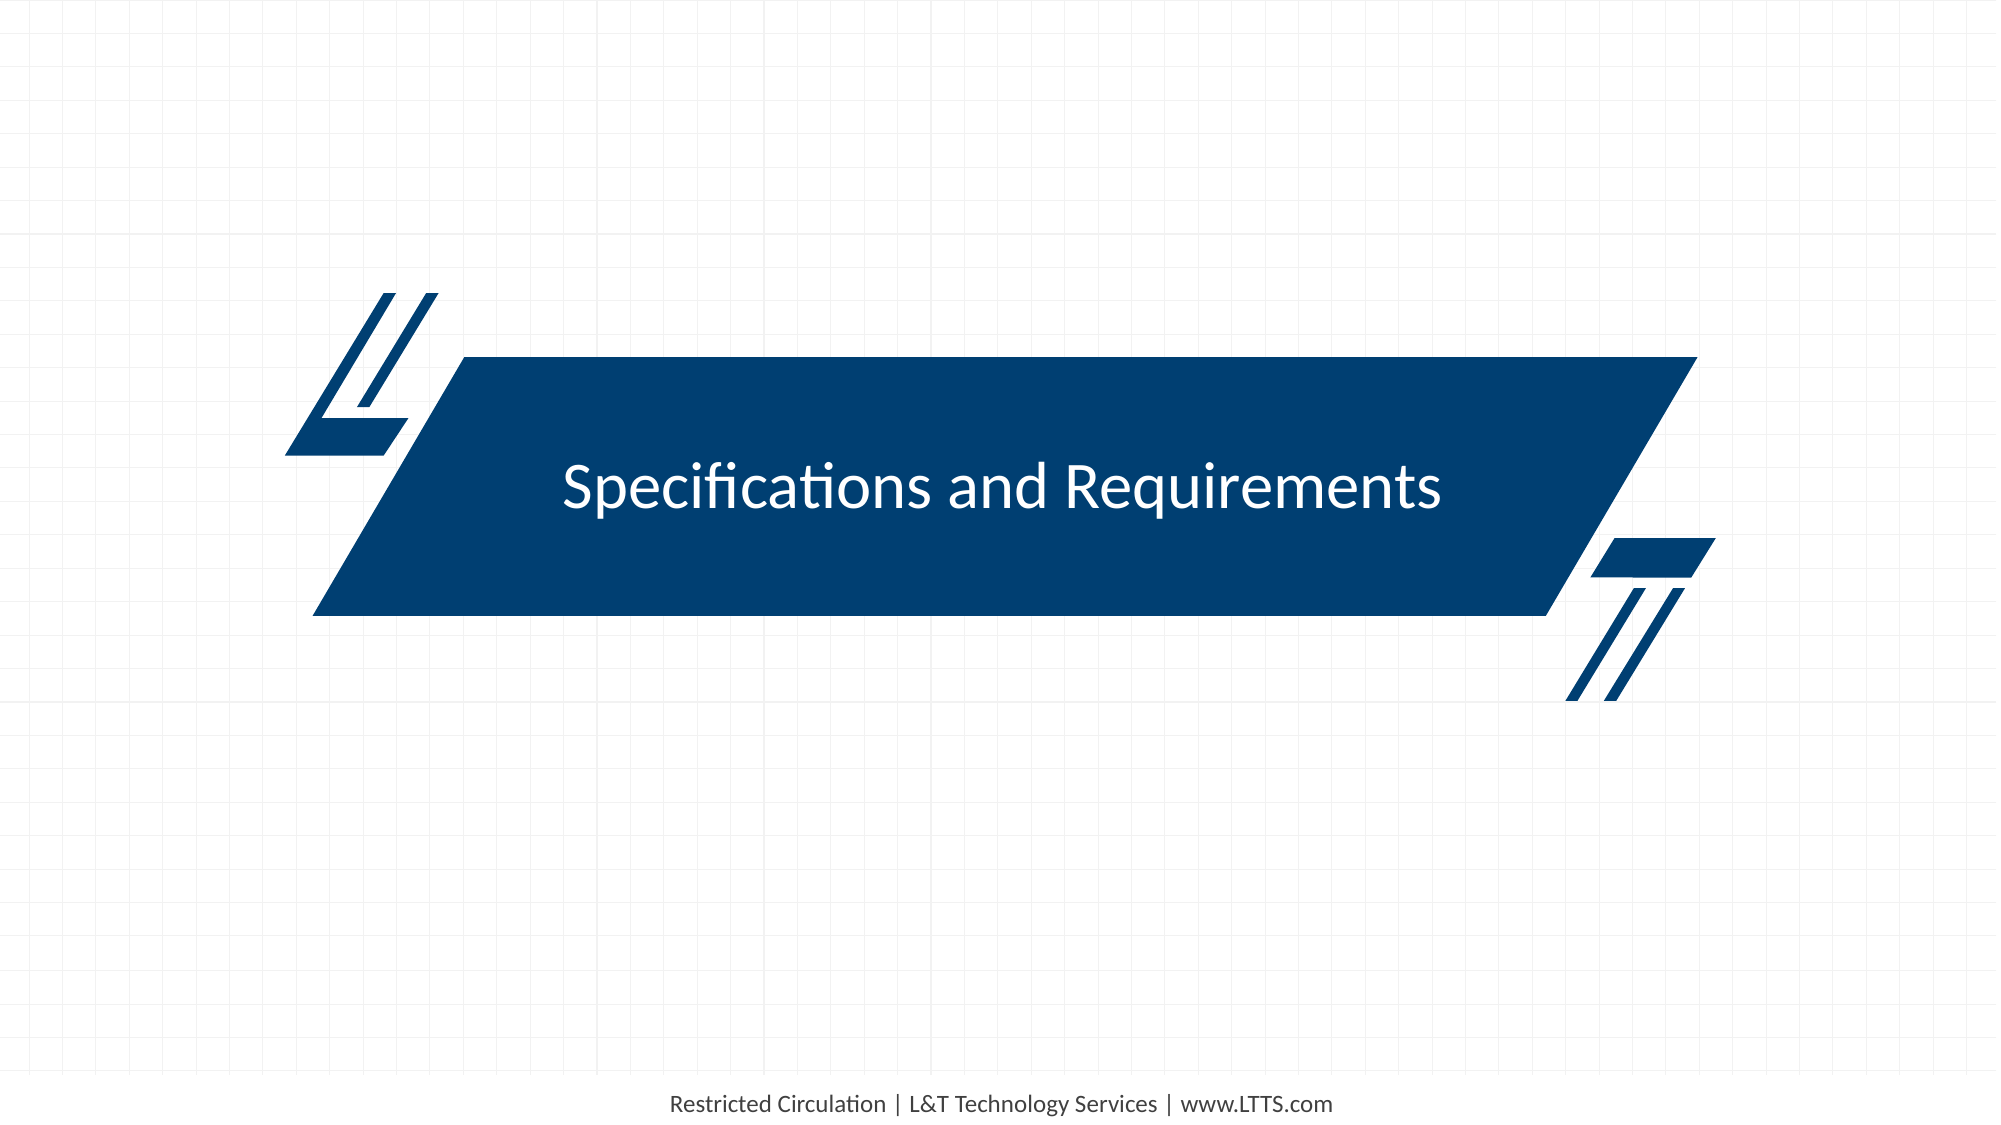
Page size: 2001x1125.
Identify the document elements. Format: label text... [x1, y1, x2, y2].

list Specifications and Requirements [312, 357, 1693, 616]
